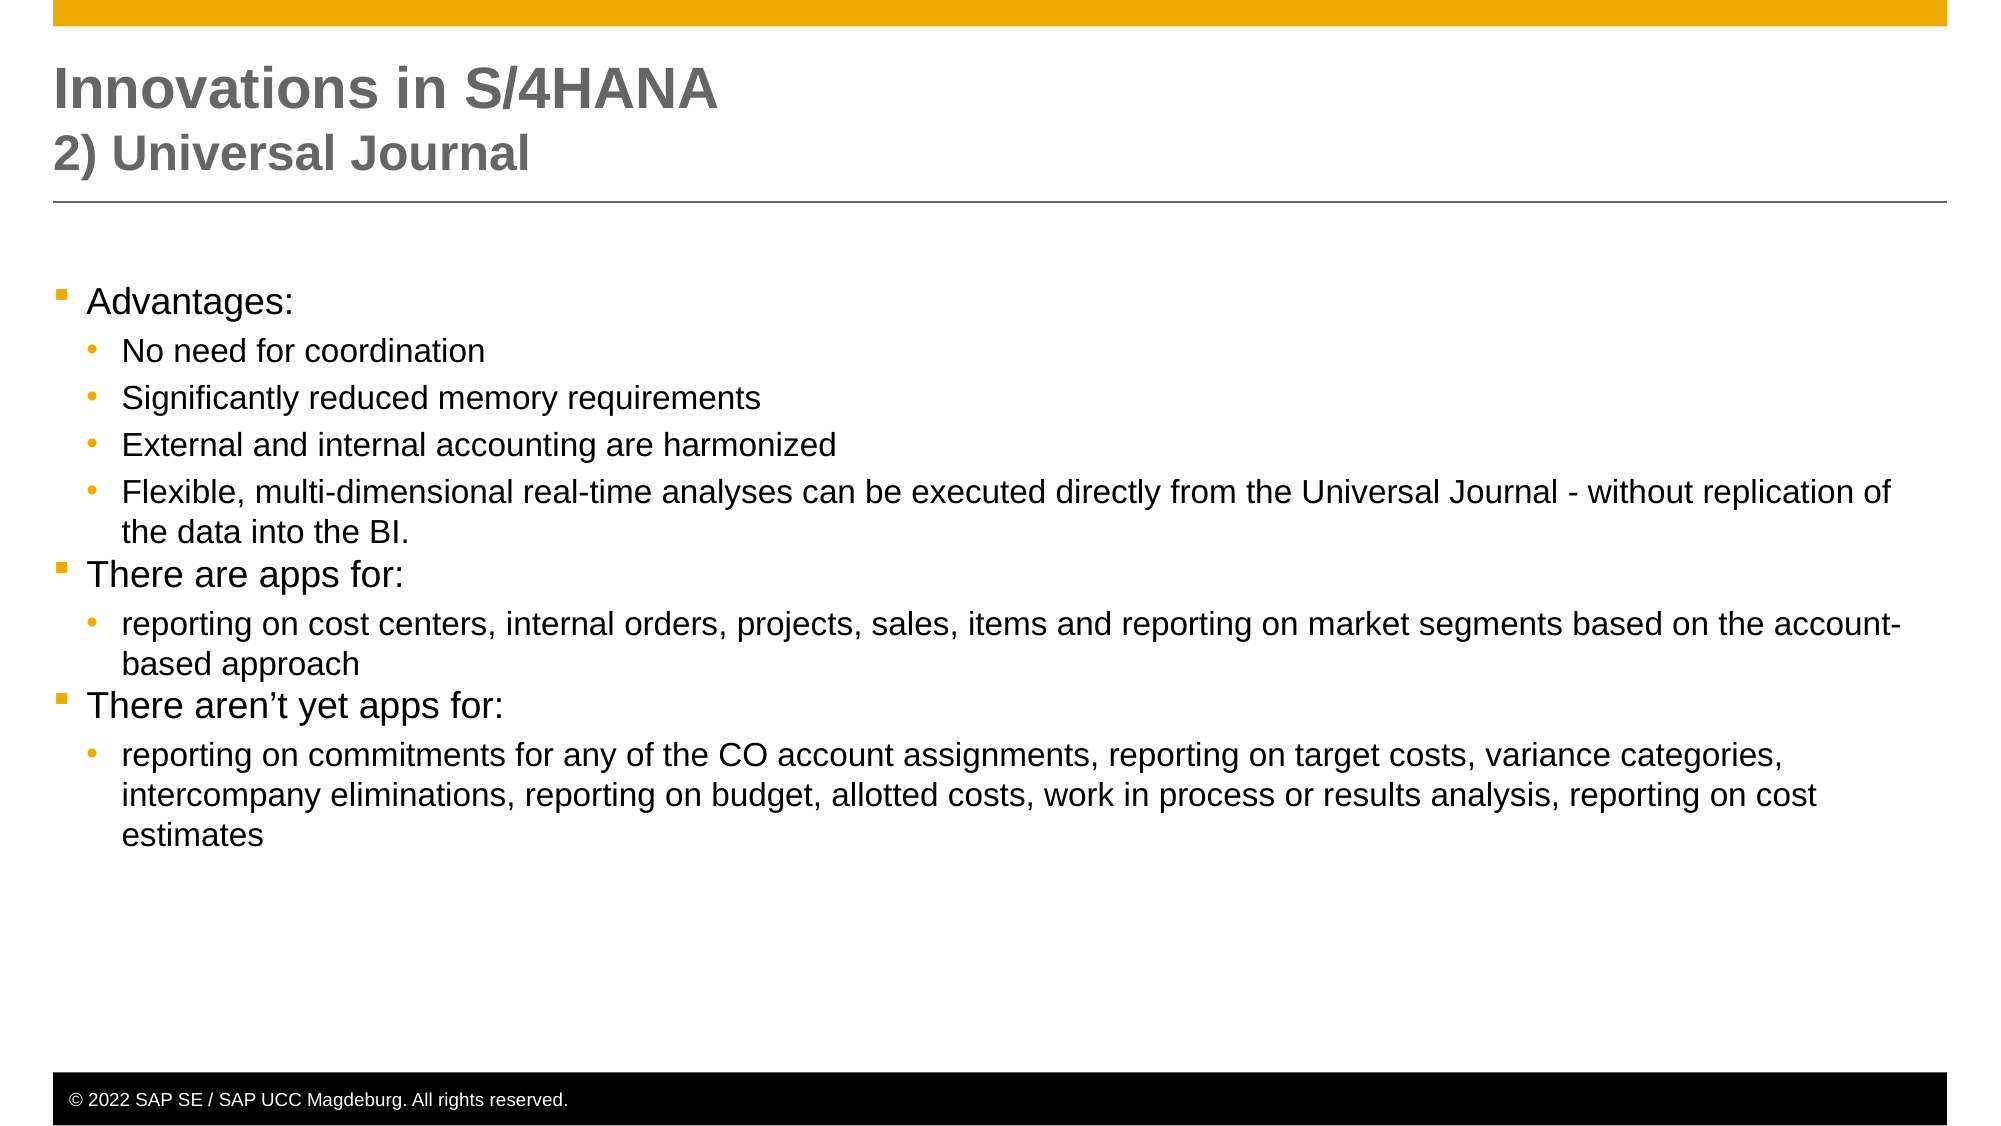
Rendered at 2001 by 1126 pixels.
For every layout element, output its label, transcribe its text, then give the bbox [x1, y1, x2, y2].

title Innovations in S/4HANA 2) Universal Journal [53, 53, 1947, 178]
list Advantages: No need for coordination Significantly reduced memory requirements External and internal accounting are harmonized Flexible, multi-dimensional real-time analyses can be executed directly from the Universal Journal - without replication of the data into the BI. There are apps for: reporting on cost centers, internal orders, projects, sales, items and reporting on market segments based on the account-based approach There aren’t yet apps for: reporting on commitments for any of the CO account assignments, reporting on target costs, variance categories, intercompany eliminations, reporting on budget, allotted costs, work in process or results analysis, reporting on cost estimates [53, 277, 1947, 998]
